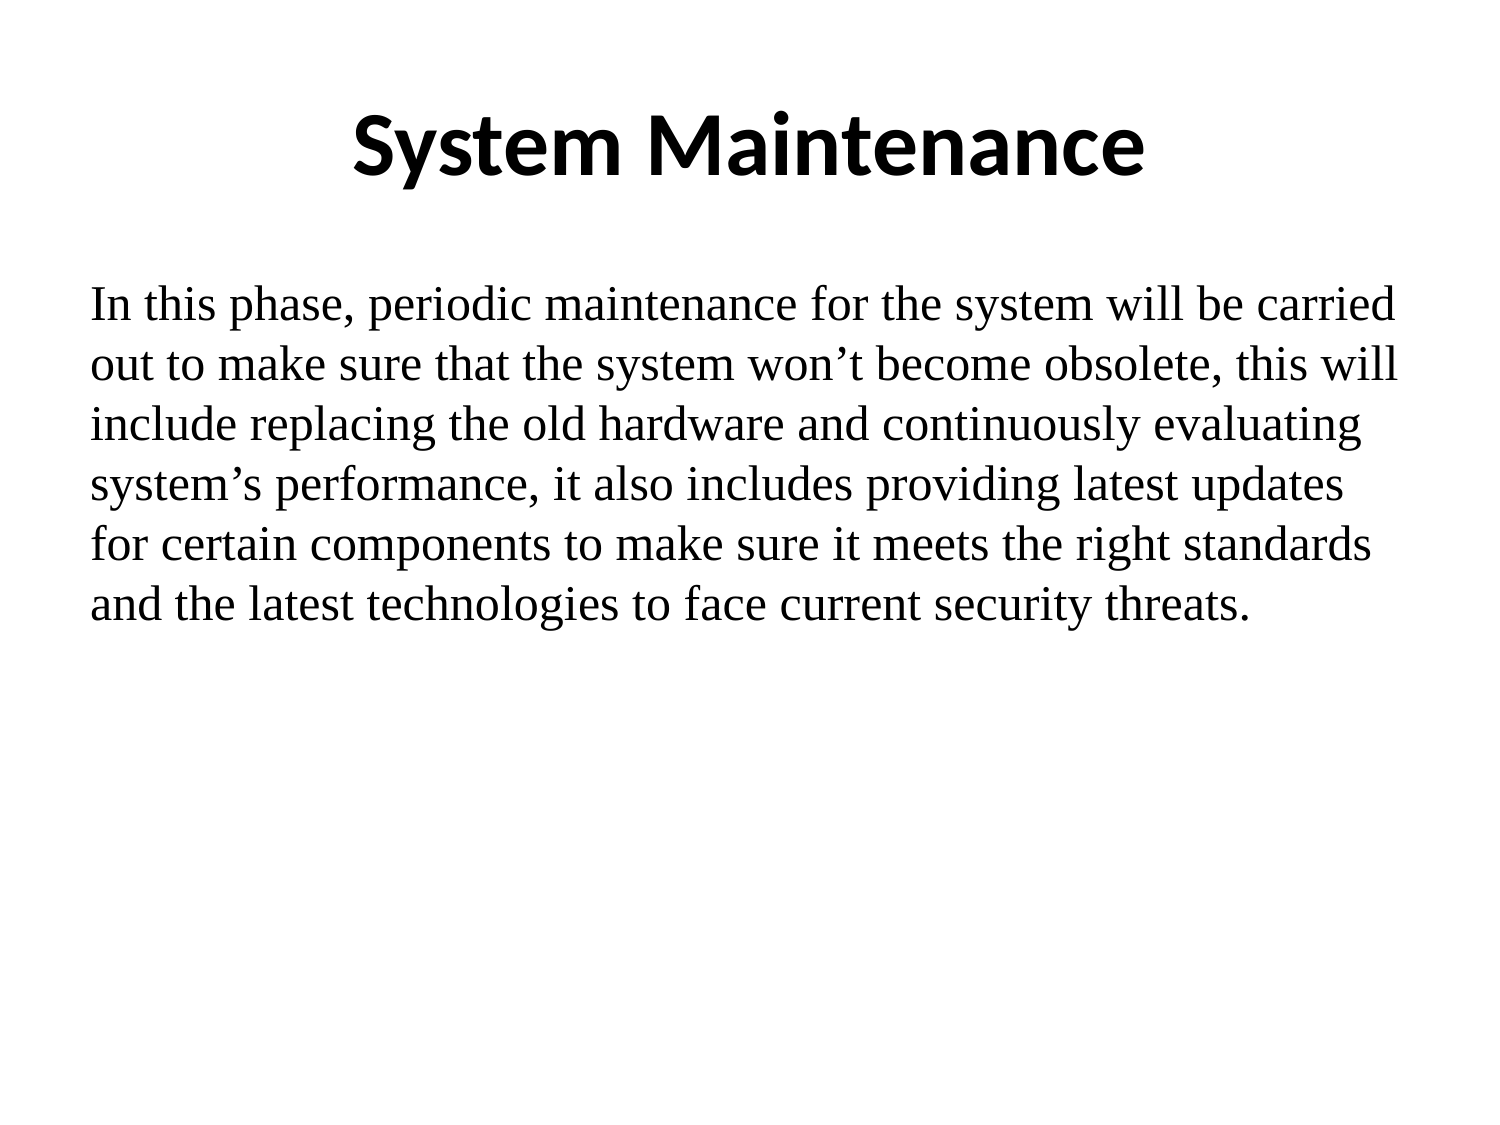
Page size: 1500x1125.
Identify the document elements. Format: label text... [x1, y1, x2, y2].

title System Maintenance [75, 45, 1425, 233]
list In this phase, periodic maintenance for the system will be carried out to make sure that the system won’t become obsolete, this will include replacing the old hardware and continuously evaluating system’s performance, it also includes providing latest updates for certain components to make sure it meets the right standards and the latest technologies to face current security threats. [75, 262, 1425, 1005]
